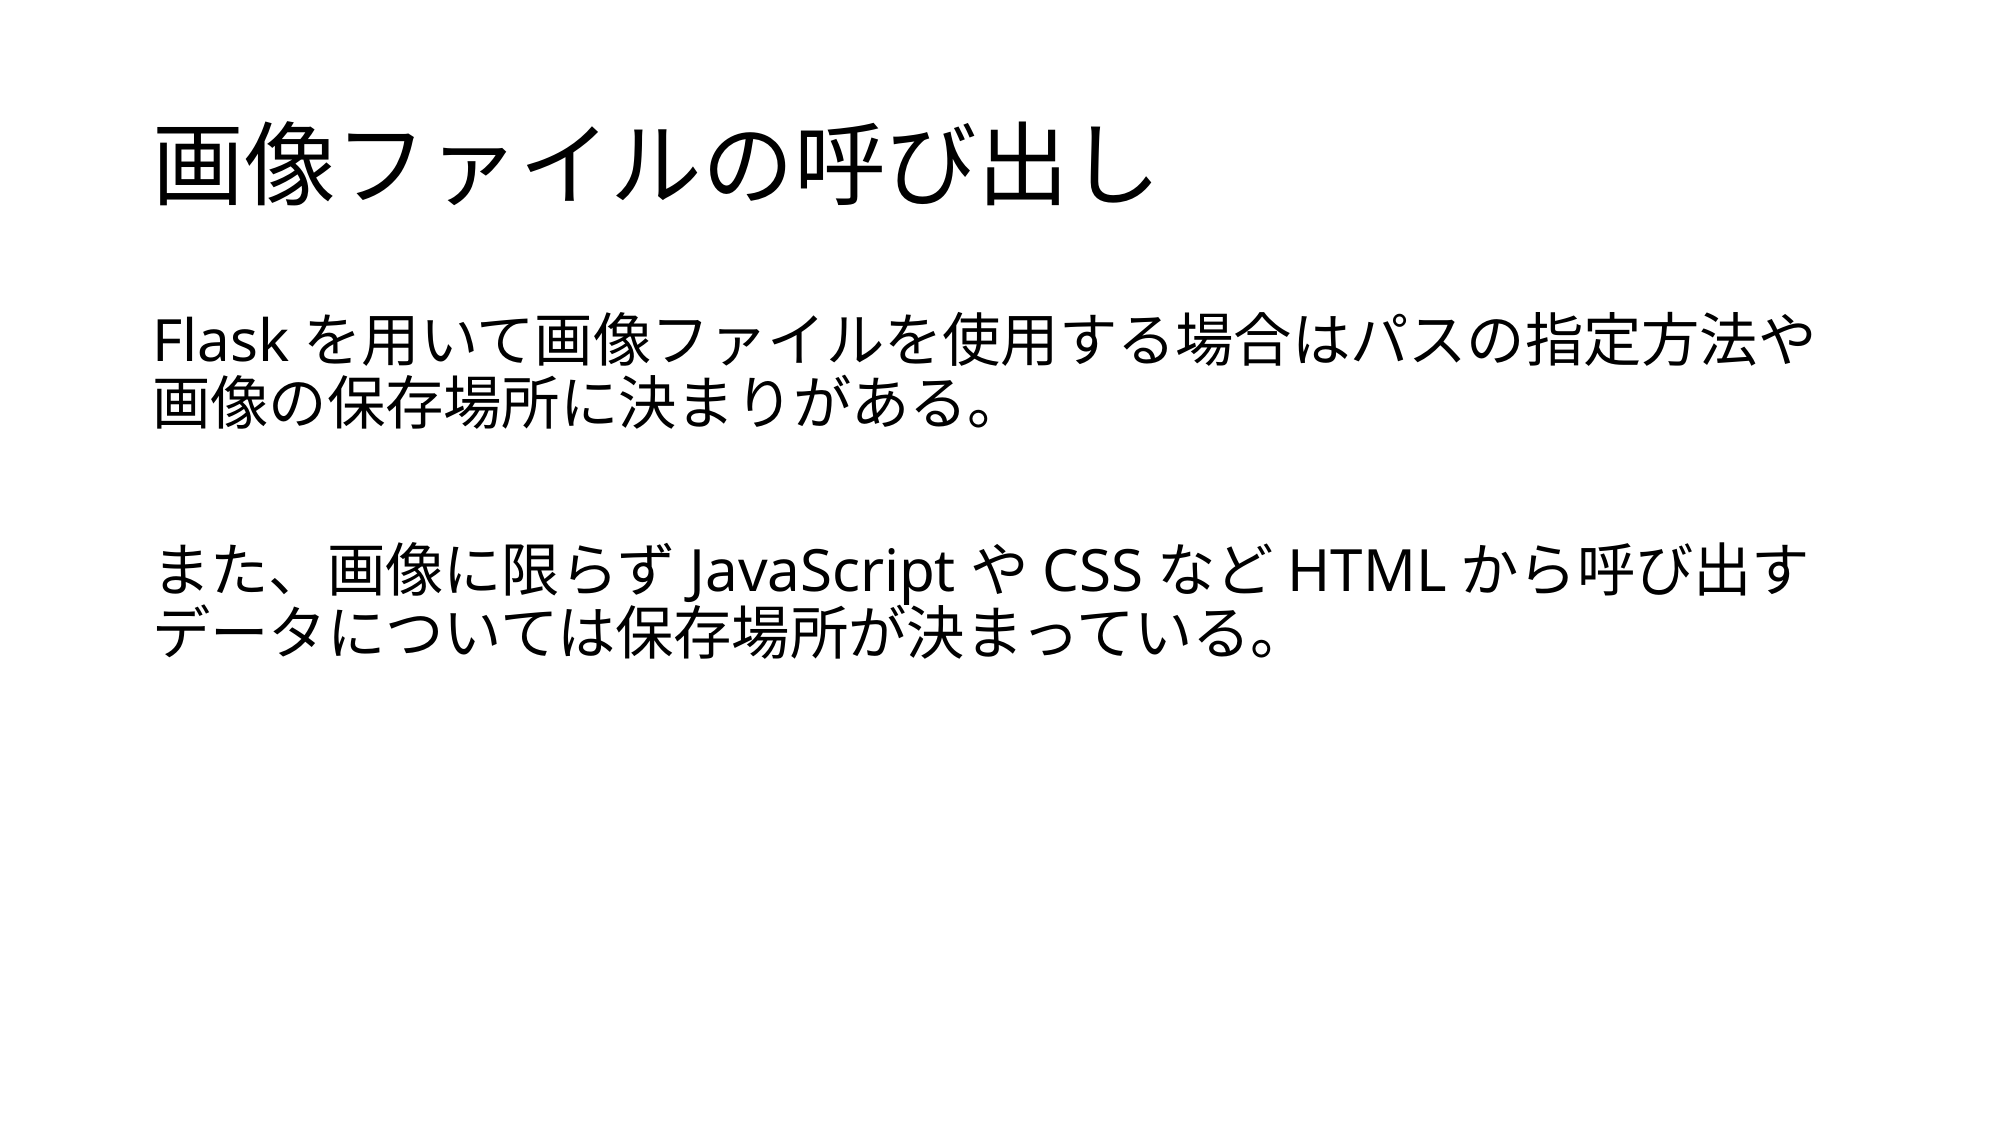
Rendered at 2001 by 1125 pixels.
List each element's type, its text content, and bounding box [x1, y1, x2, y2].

list Flaskを用いて画像ファイルを使用する場合はパスの指定方法や画像の保存場所に決まりがある。 また、画像に限らずJavaScriptやCSSなどHTMLから呼び出すデータについては保存場所が決まっている。 [137, 303, 1863, 1018]
title 画像ファイルの呼び出し [137, 59, 1863, 278]
